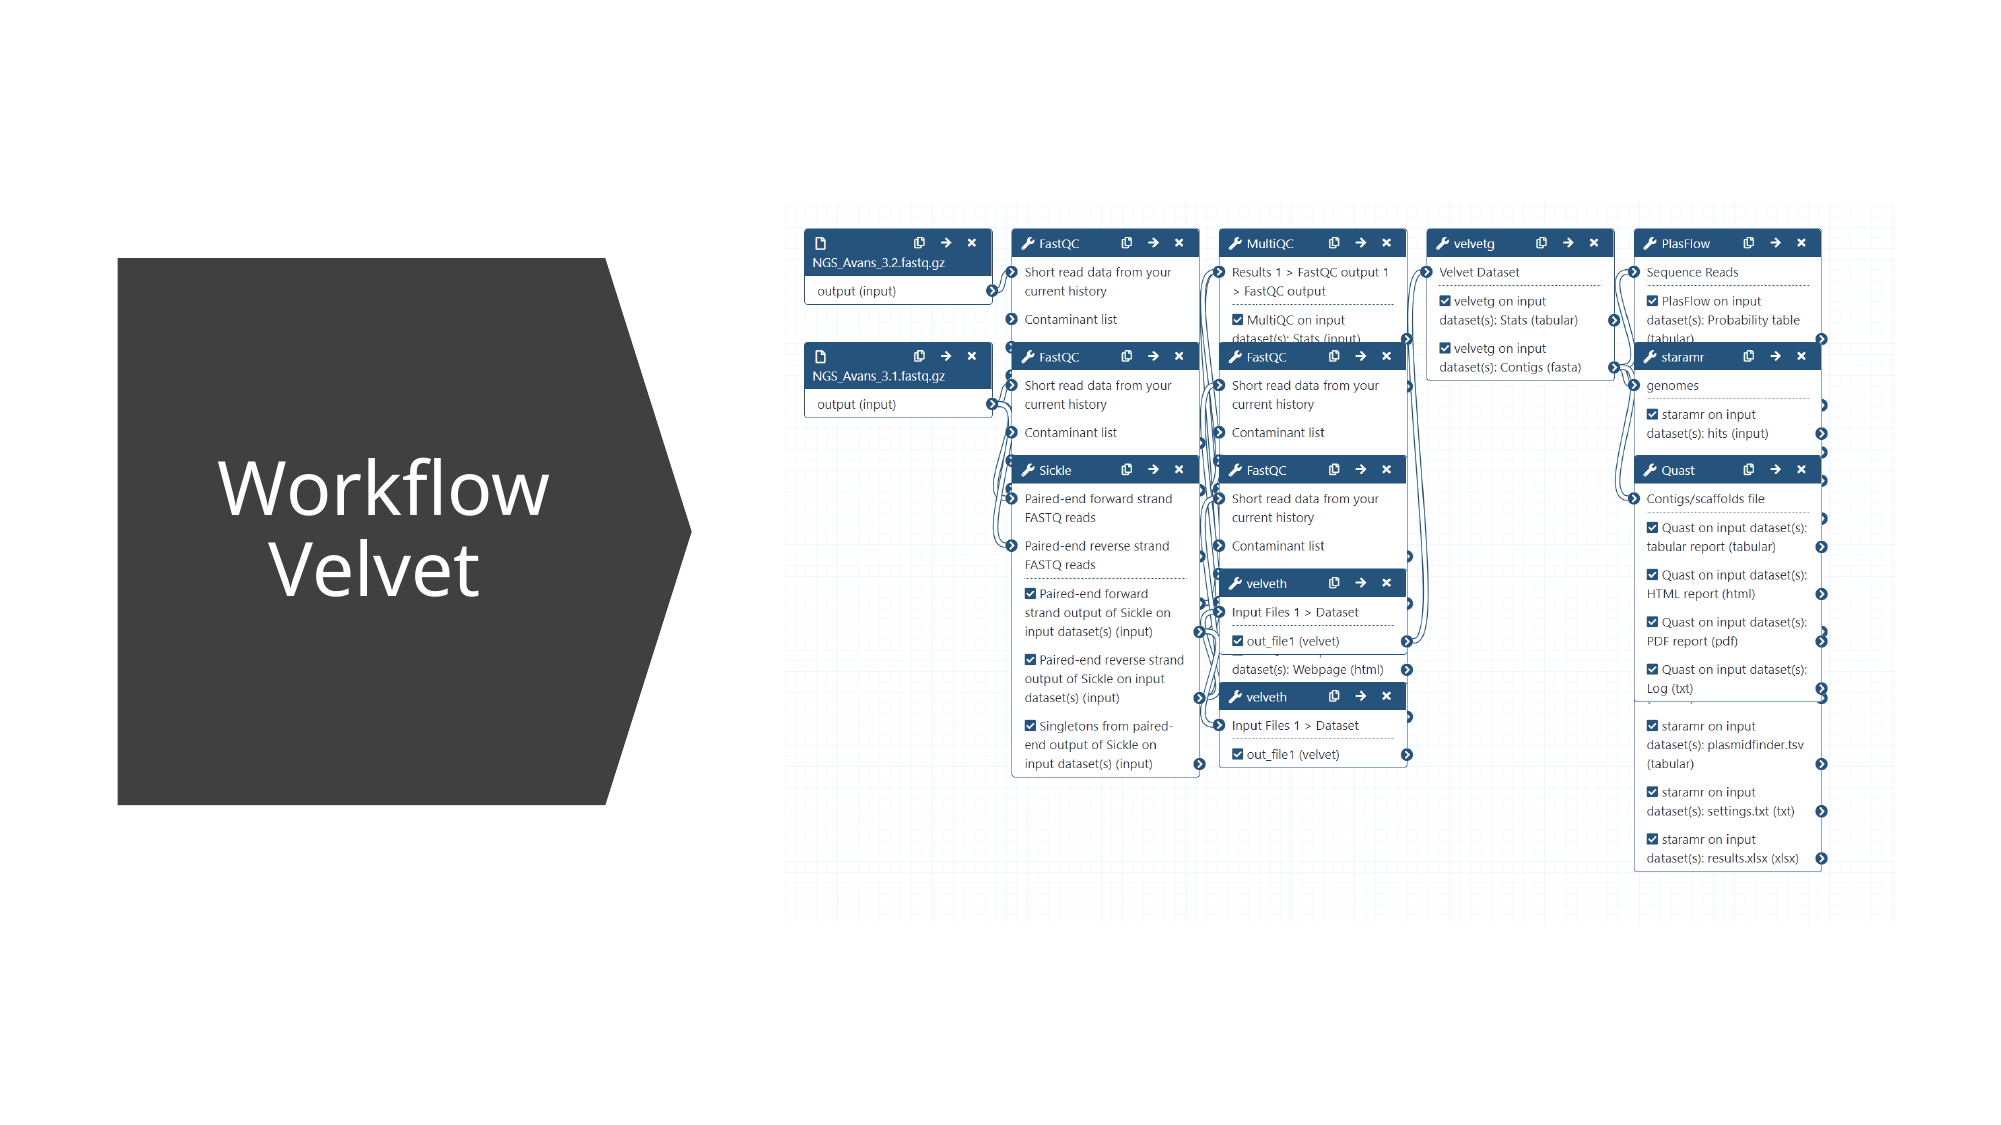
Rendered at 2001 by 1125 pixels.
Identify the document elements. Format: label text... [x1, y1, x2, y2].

text_box [116, 257, 693, 807]
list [783, 202, 1896, 923]
title Workflow Velvet [168, 322, 601, 741]
